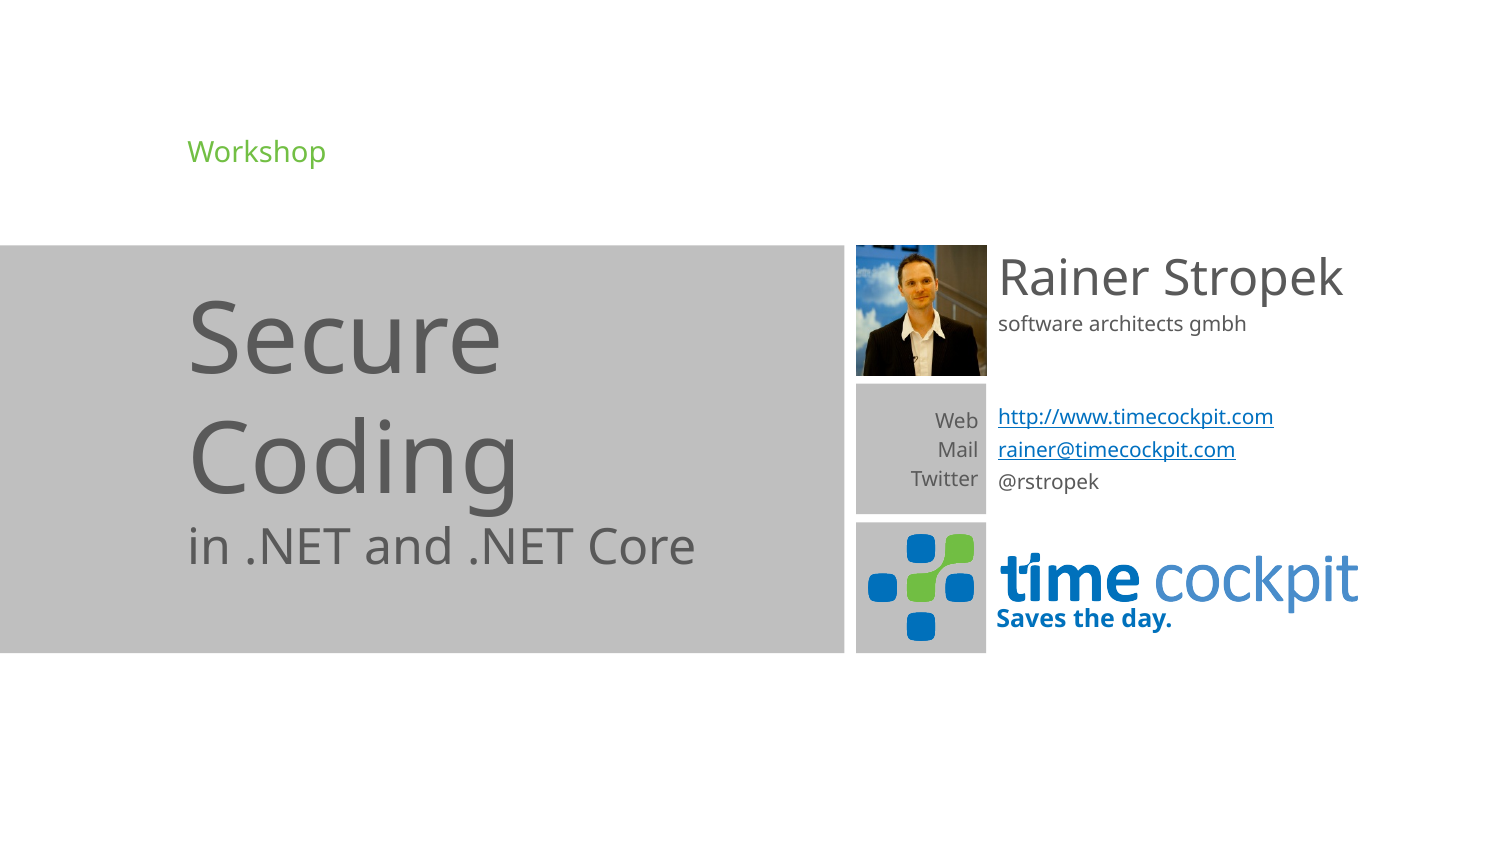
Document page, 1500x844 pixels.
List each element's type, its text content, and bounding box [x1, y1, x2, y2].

picture [993, 537, 1358, 614]
picture [868, 534, 974, 641]
list Workshop [187, 55, 1459, 169]
list Rainer Stropek [998, 245, 1483, 310]
title Secure Coding [187, 401, 809, 514]
list Web Mail Twitter [856, 383, 987, 515]
list http://www.timecockpit.com rainer@timecockpit.com @rstropek [998, 383, 1483, 515]
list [856, 245, 987, 376]
list software architects gmbh [998, 310, 1483, 376]
list in .NET and .NET Core [187, 514, 810, 575]
